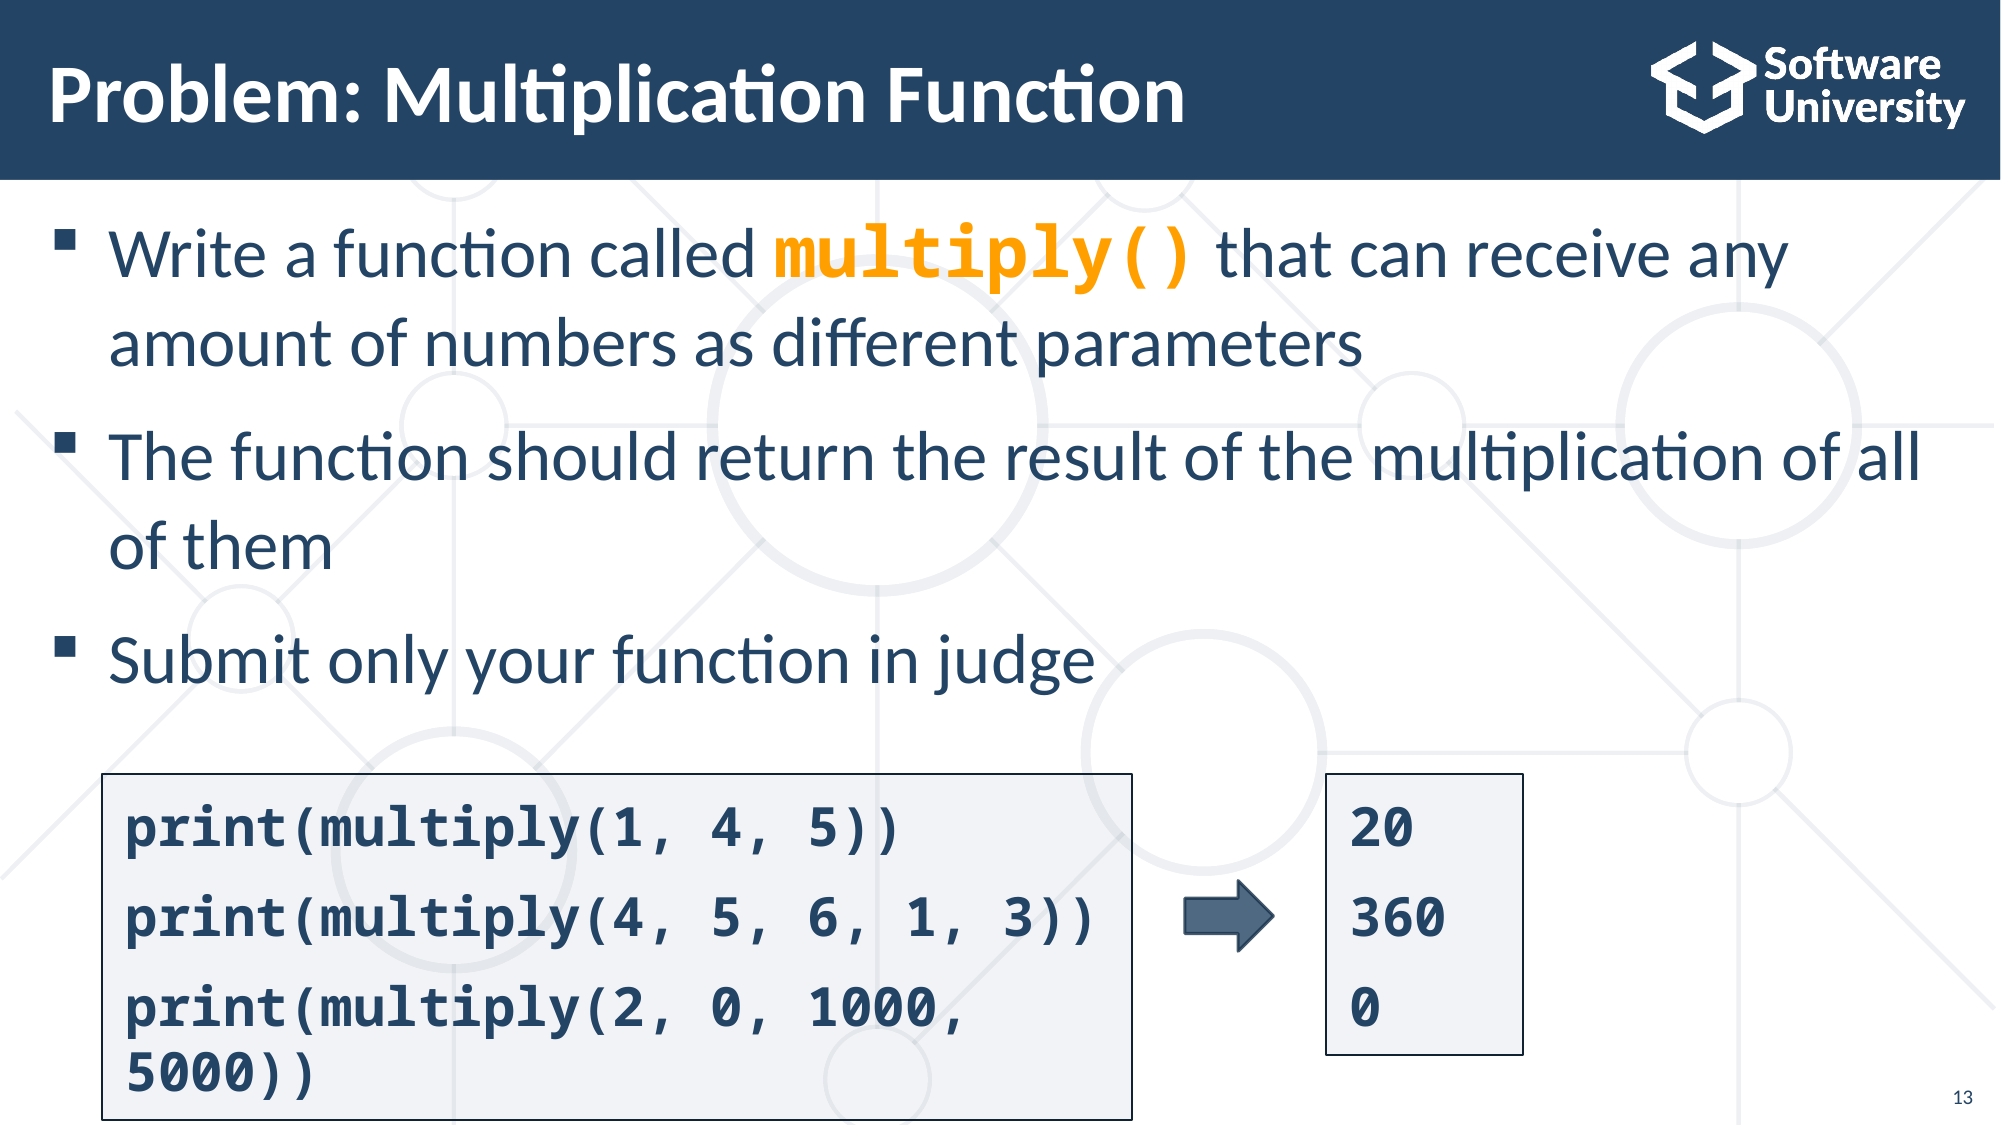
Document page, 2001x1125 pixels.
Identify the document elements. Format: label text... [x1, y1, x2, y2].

slide_number 13 [1927, 1067, 1989, 1117]
text_box 20 360 0 [1325, 774, 1523, 1055]
title Problem: Multiplication Function [31, 16, 1625, 162]
picture [1651, 41, 1966, 134]
text_box [1182, 878, 1276, 954]
list Write a function called multiply() that can receive any amount of numbers as different parameters The function should return the result of the multiplication of all of them Submit only your function in judge [31, 196, 1970, 1104]
text_box print(multiply(1, 4, 5)) print(multiply(4, 5, 6, 1, 3)) print(multiply(2, 0, 1000, 5000)) [102, 774, 1133, 1120]
